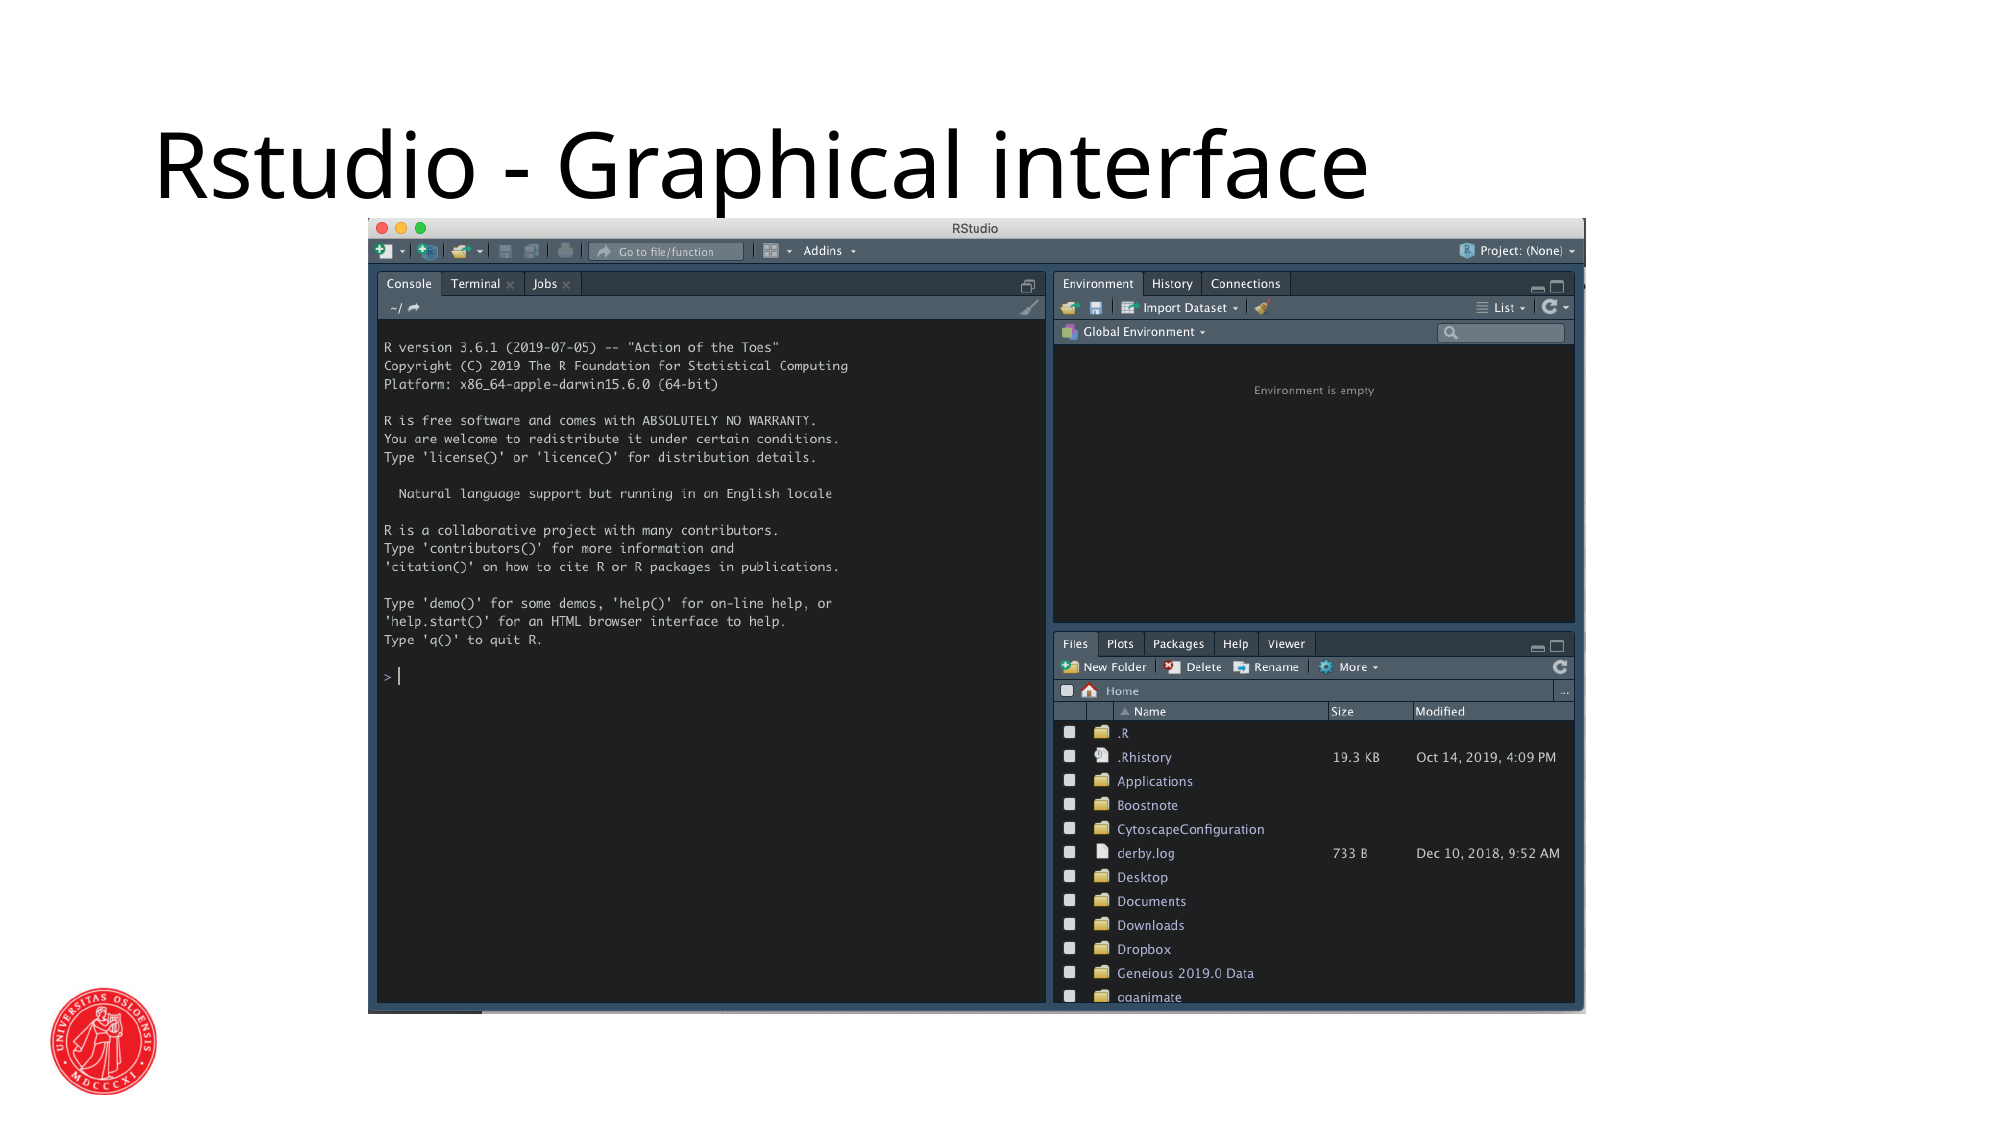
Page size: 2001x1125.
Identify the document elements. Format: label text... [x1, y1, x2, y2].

picture [50, 987, 157, 1095]
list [368, 218, 1586, 1014]
title Rstudio - Graphical interface [137, 59, 1863, 278]
